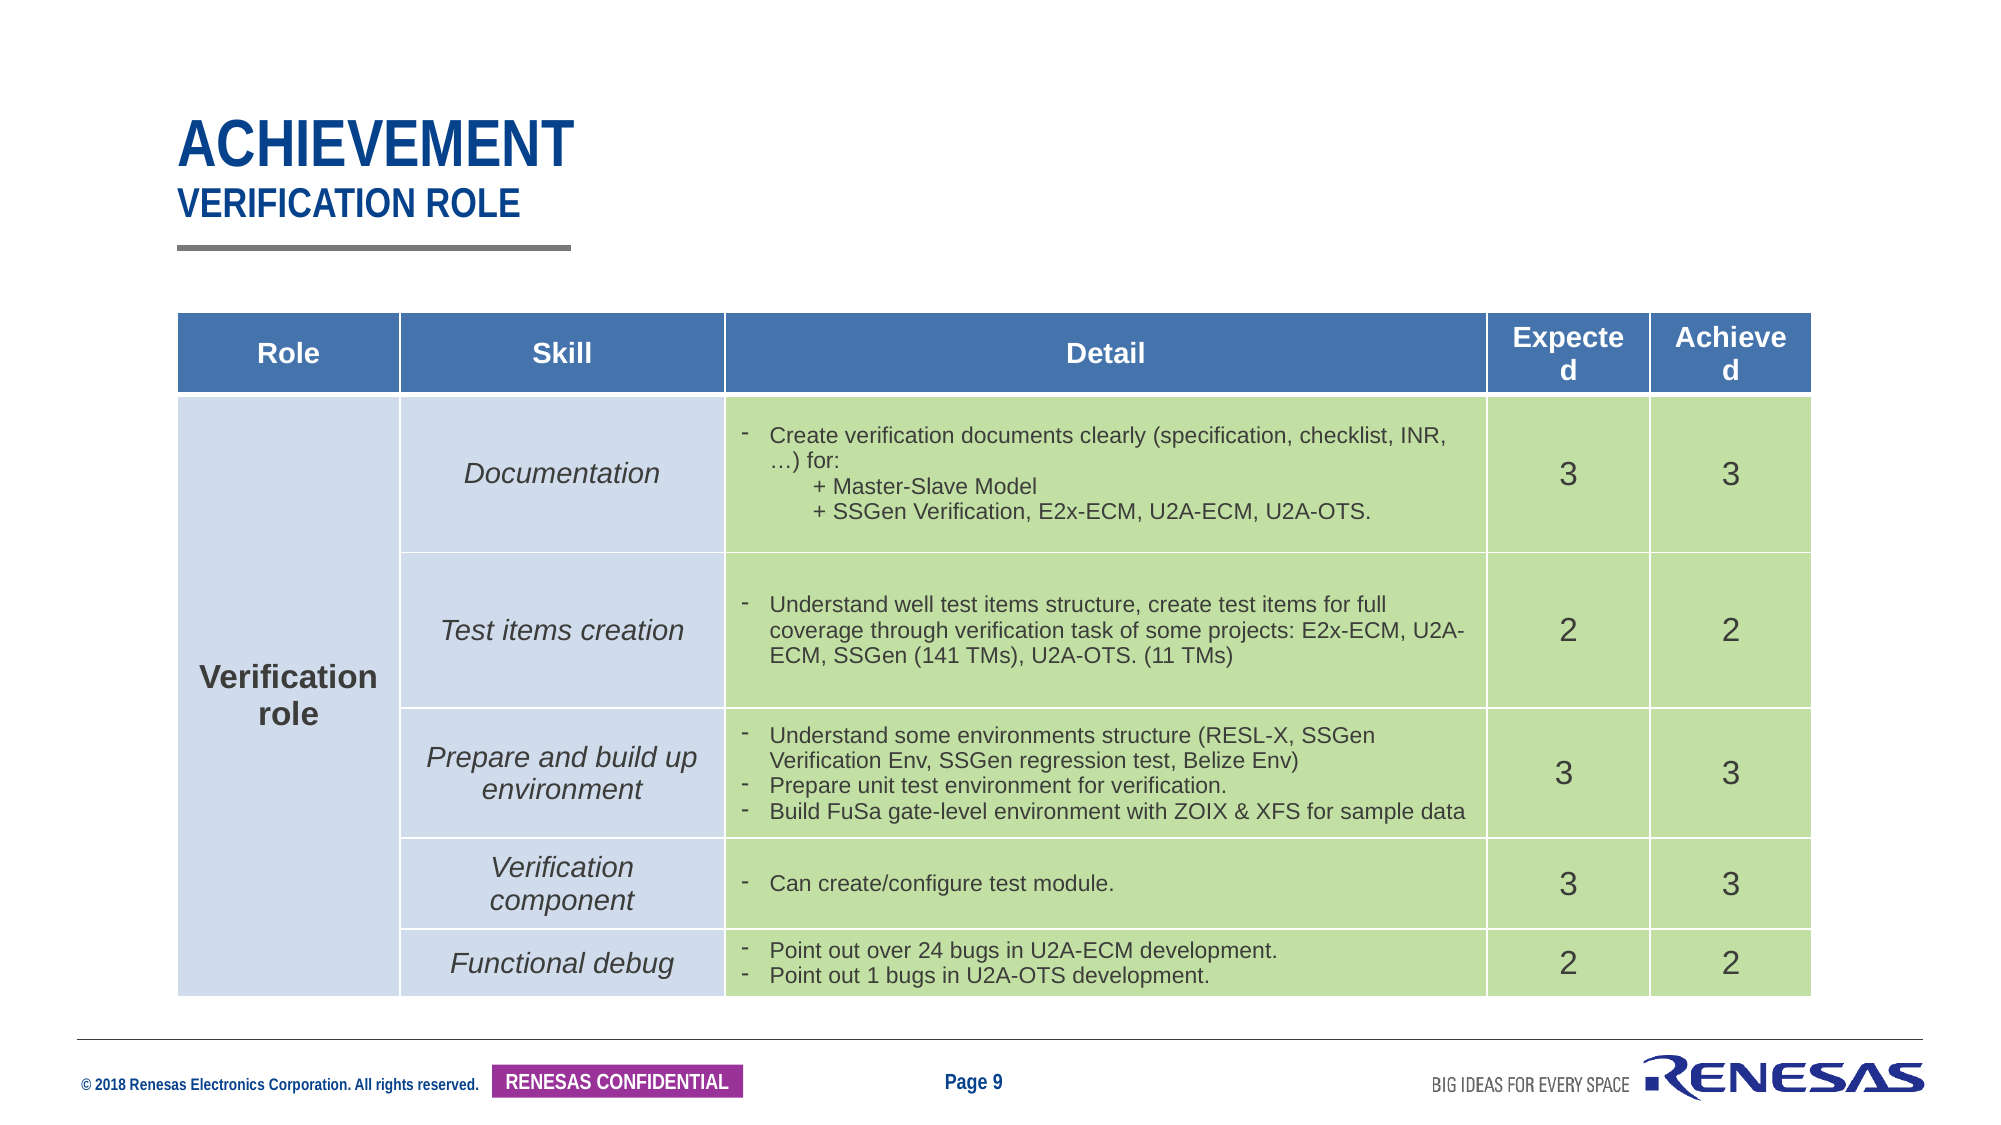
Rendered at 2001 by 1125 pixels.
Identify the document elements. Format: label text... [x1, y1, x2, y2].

table_cell 3 [1651, 709, 1811, 837]
table_cell Can create/configure test module. [726, 839, 1486, 928]
table_header Role [178, 313, 399, 392]
table_header Expected [1488, 313, 1649, 392]
table_header Achieved [1651, 313, 1811, 392]
table_cell Understand well test items structure, create test items for full coverage through verification task of some projects: E2x-ECM, U2A-ECM, SSGen (141 TMs), U2A-OTS. (11 TMs) [726, 553, 1486, 707]
table_cell 2 [1488, 930, 1649, 996]
table_cell Verification component [401, 839, 724, 928]
table_cell Prepare and build up environment [401, 709, 724, 837]
table_cell 3 [1651, 397, 1811, 552]
picture [1425, 1049, 1933, 1106]
table_cell 3 [1488, 839, 1649, 928]
table_cell Test items creation [401, 553, 724, 707]
table_cell Functional debug [401, 930, 724, 996]
slide_number Page 9 [944, 1067, 1056, 1095]
table_cell Point out over 24 bugs in U2A-ECM development. Point out 1 bugs in U2A-OTS development. [726, 930, 1486, 996]
table_header Detail [726, 313, 1486, 392]
table_cell 3 [1488, 397, 1649, 552]
table_cell Create verification documents clearly (specification, checklist, INR,…) for: + Master-Slave Model + SSGen Verification, E2x-ECM, U2A-ECM, U2A-OTS. [726, 397, 1486, 552]
table_cell 3 [1651, 839, 1811, 928]
table_cell 3 [1488, 709, 1649, 837]
table_cell 2 [1651, 930, 1811, 996]
table_cell Documentation [401, 397, 724, 552]
table_header Skill [401, 313, 724, 392]
table_cell Understand some environments structure (RESL-X, SSGen Verification Env, SSGen regression test, Belize Env) Prepare unit test environment for verification. Build FuSa gate-level environment with ZOIX & XFS for sample data [726, 709, 1486, 837]
table_cell 2 [1488, 553, 1649, 707]
table_cell Verification role [178, 397, 399, 996]
title achievement verification role [177, 108, 1654, 227]
table_cell 2 [1651, 553, 1811, 707]
